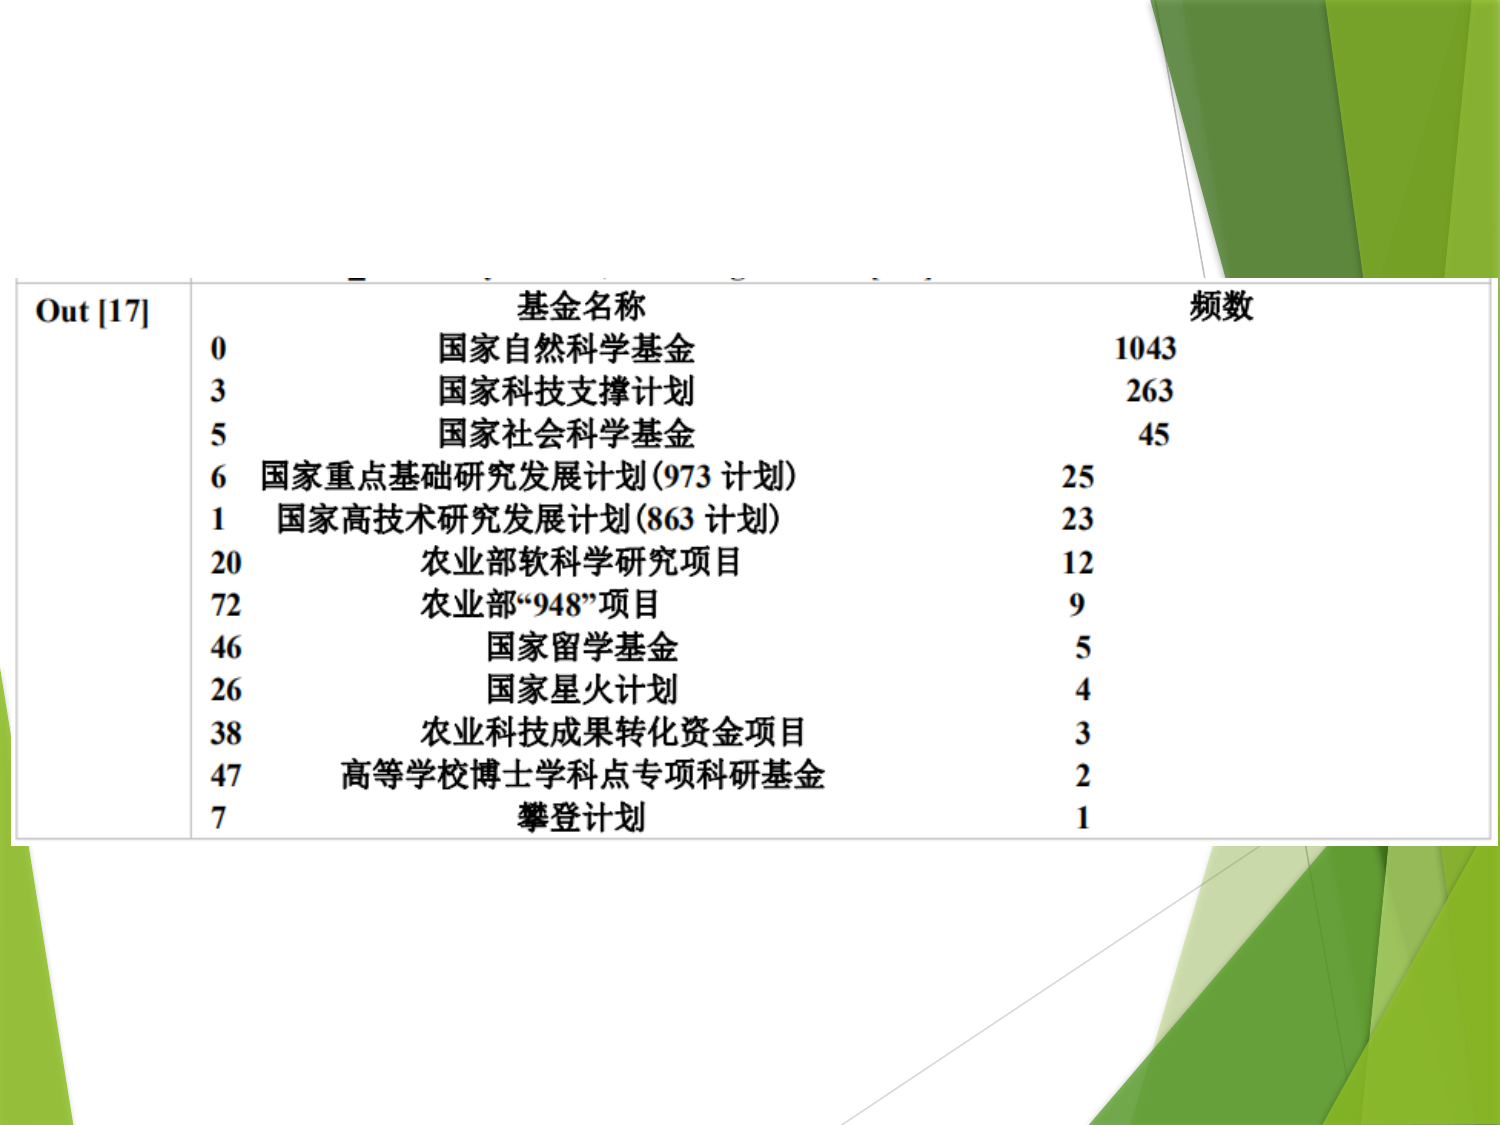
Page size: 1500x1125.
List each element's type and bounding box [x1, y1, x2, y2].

picture [11, 278, 1498, 847]
